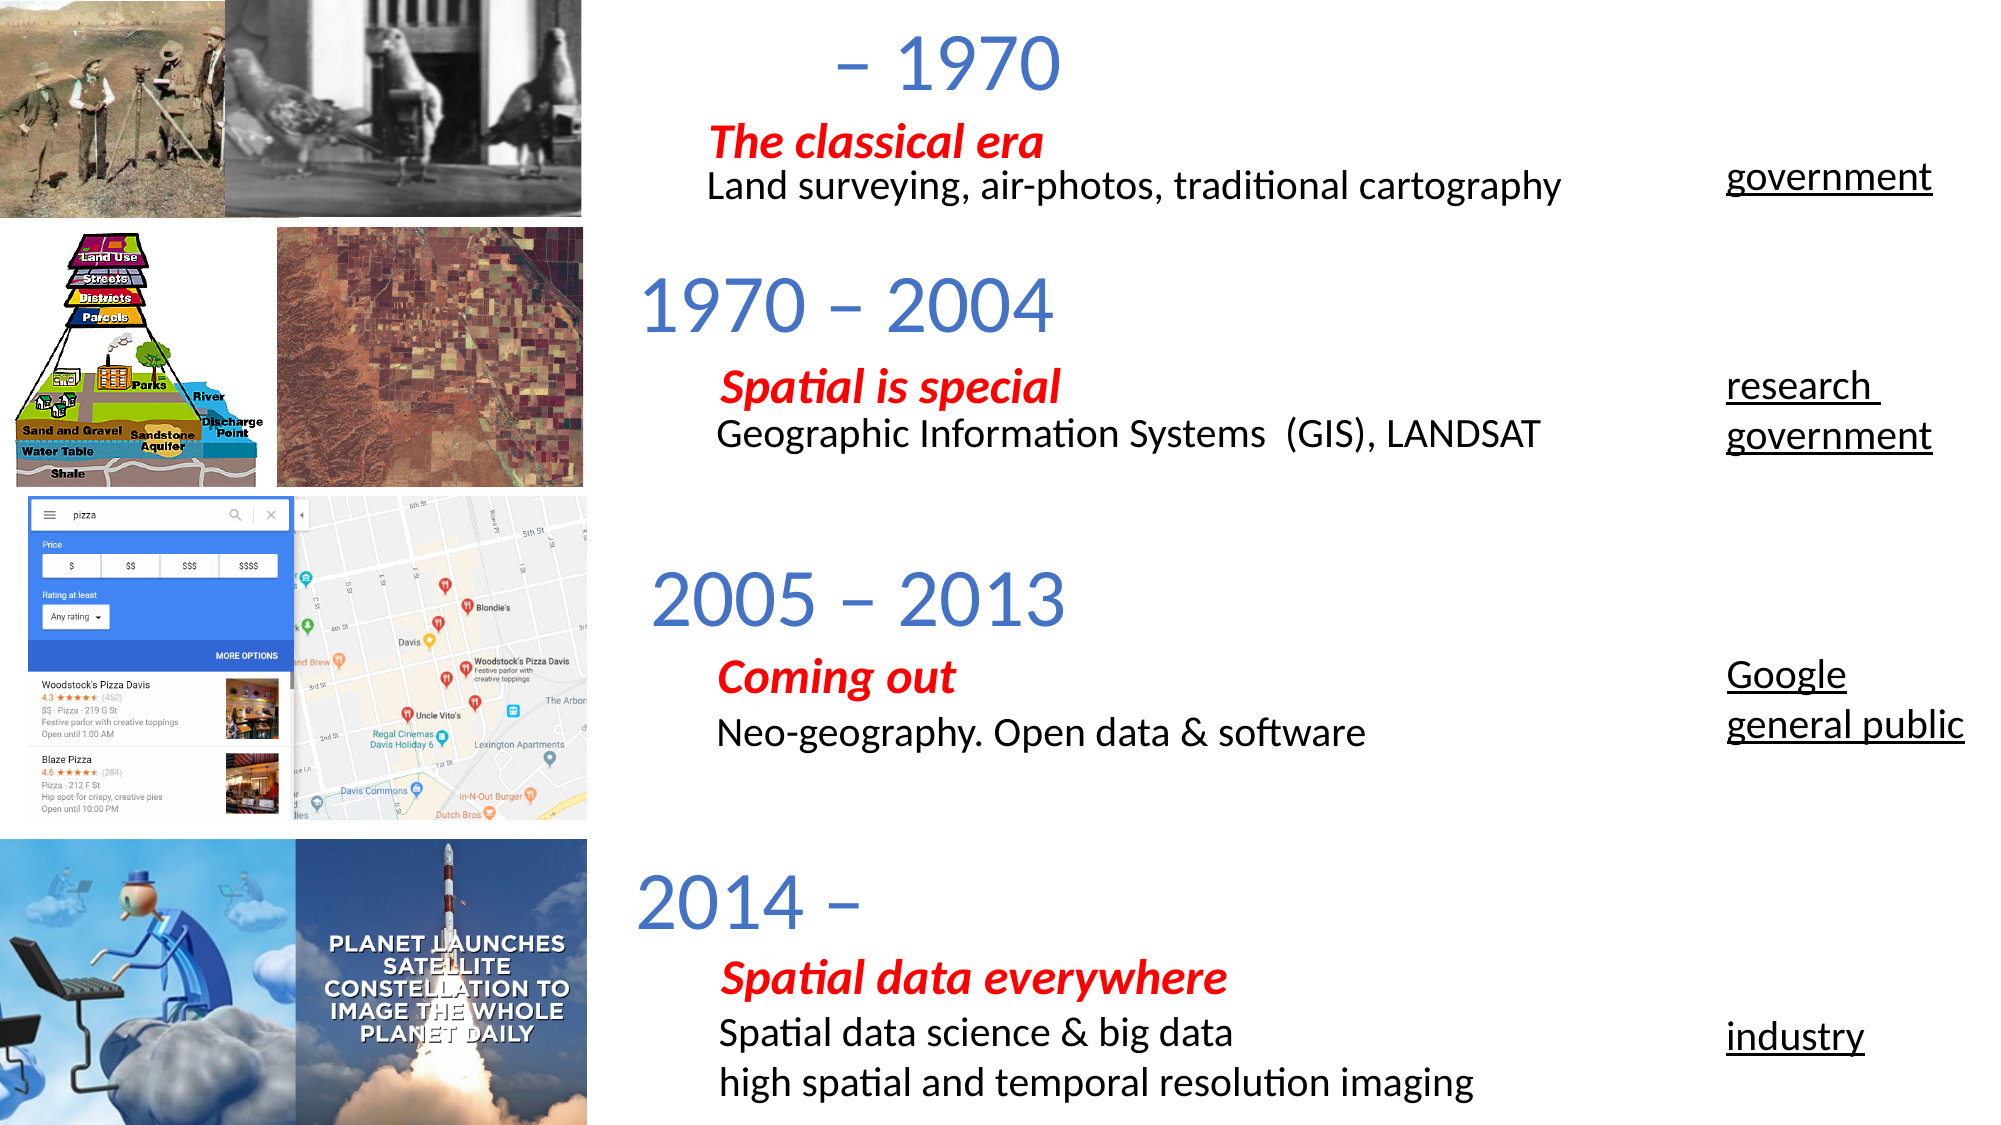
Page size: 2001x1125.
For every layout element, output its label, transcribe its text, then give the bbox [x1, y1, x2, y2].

picture [0, 826, 587, 1125]
text_box 2005 – 2013 [635, 536, 1082, 651]
text_box government [1711, 141, 1948, 207]
text_box industry [1711, 1001, 1881, 1067]
text_box Spatial is special [705, 346, 1077, 421]
text_box Google general public [1711, 639, 1980, 755]
text_box The classical era [693, 100, 1060, 176]
text_box 2014 – [621, 794, 980, 954]
picture [275, 226, 584, 487]
text_box – 1970 [607, 0, 1078, 115]
picture [15, 227, 263, 487]
text_box research government [1711, 350, 1948, 465]
text_box Coming out [702, 635, 972, 711]
text_box Spatial data everywhere [706, 937, 1244, 1012]
text_box Land surveying, air-photos, traditional cartography [692, 150, 1692, 265]
picture [0, 0, 582, 218]
picture [28, 496, 587, 820]
text_box Spatial data science & big data high spatial and temporal resolution imaging [704, 997, 1705, 1125]
text_box 1970 – 2004 [614, 241, 1070, 357]
text_box Neo-geography. Open data & software [701, 697, 1702, 762]
text_box Geographic Information Systems (GIS), LANDSAT [701, 398, 1702, 513]
